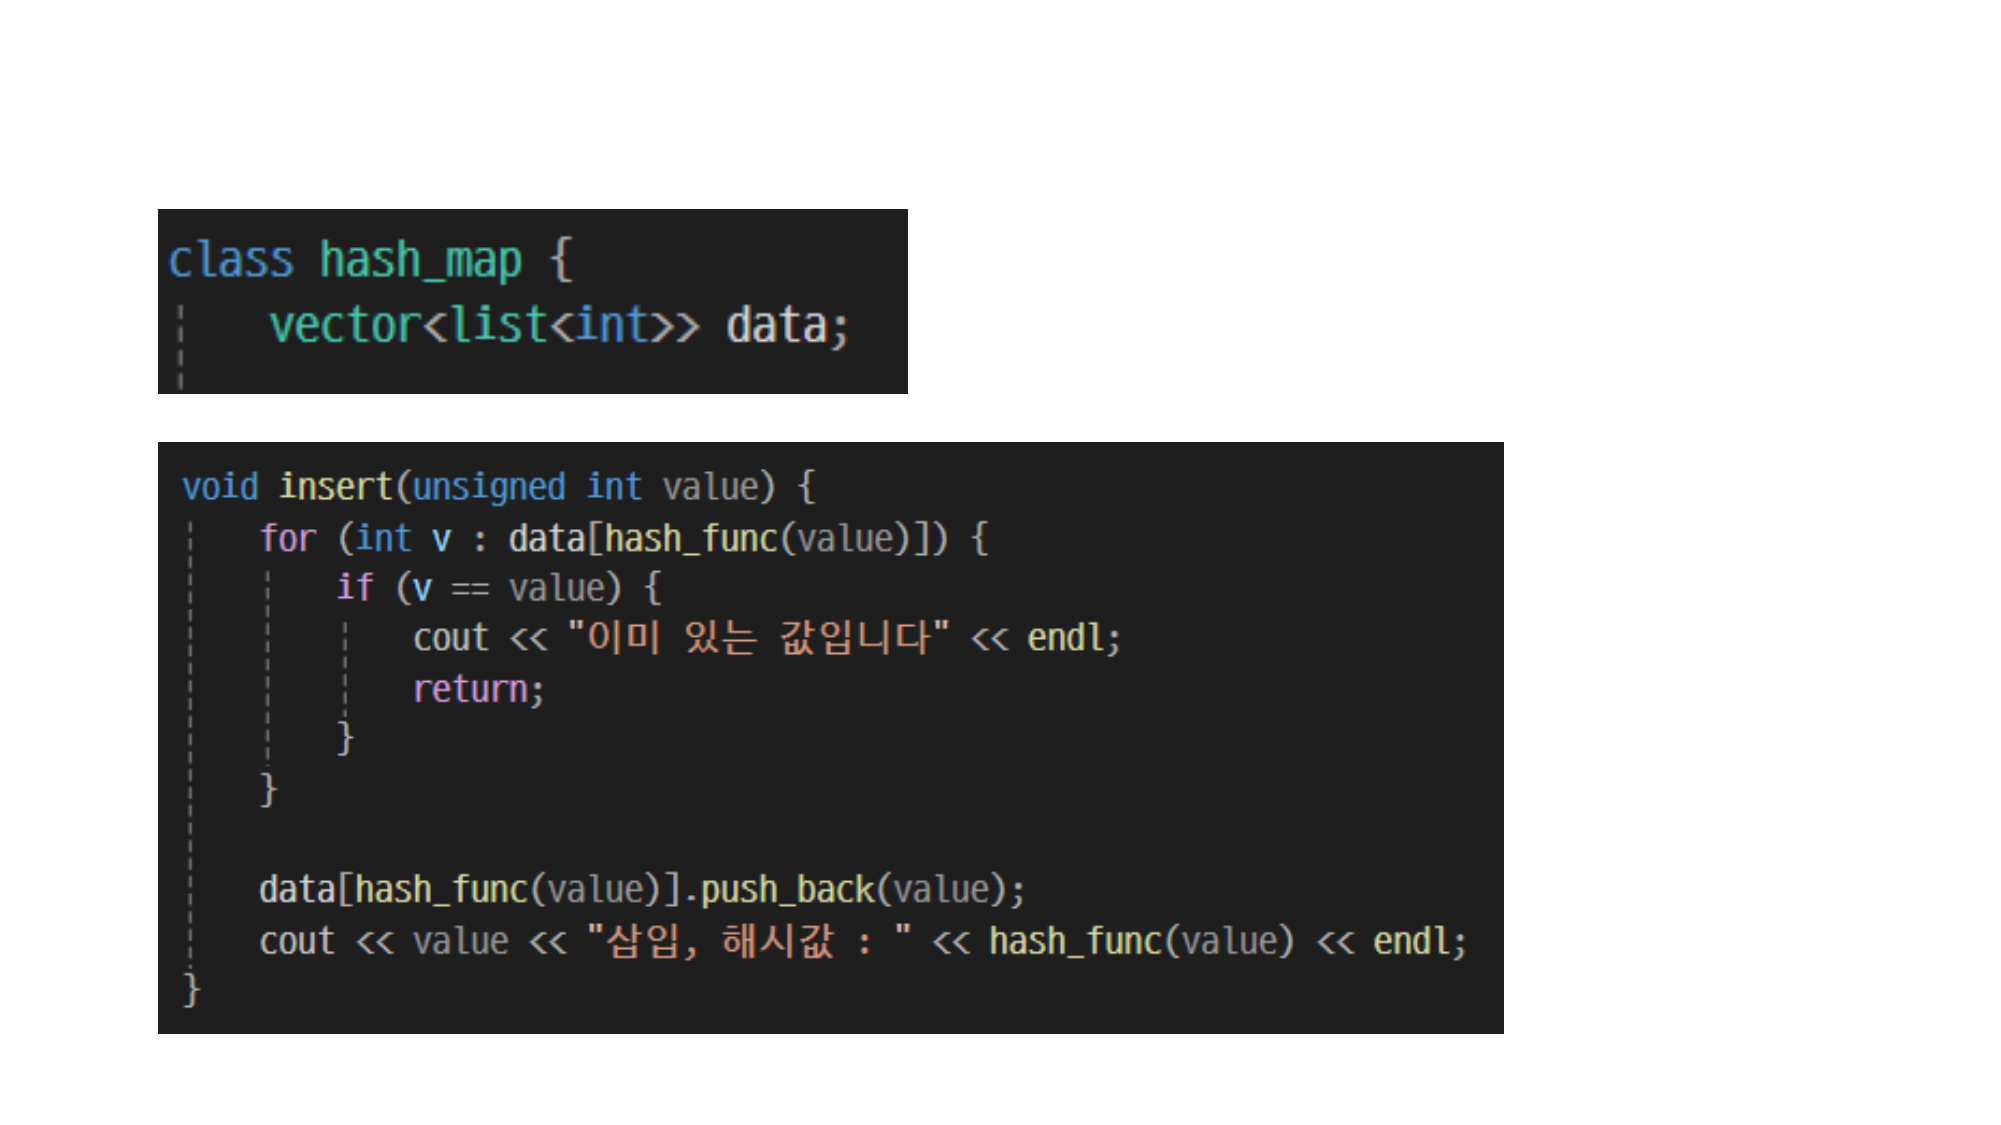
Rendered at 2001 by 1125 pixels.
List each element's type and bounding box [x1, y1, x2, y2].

picture [157, 208, 908, 395]
picture [157, 442, 1504, 1035]
